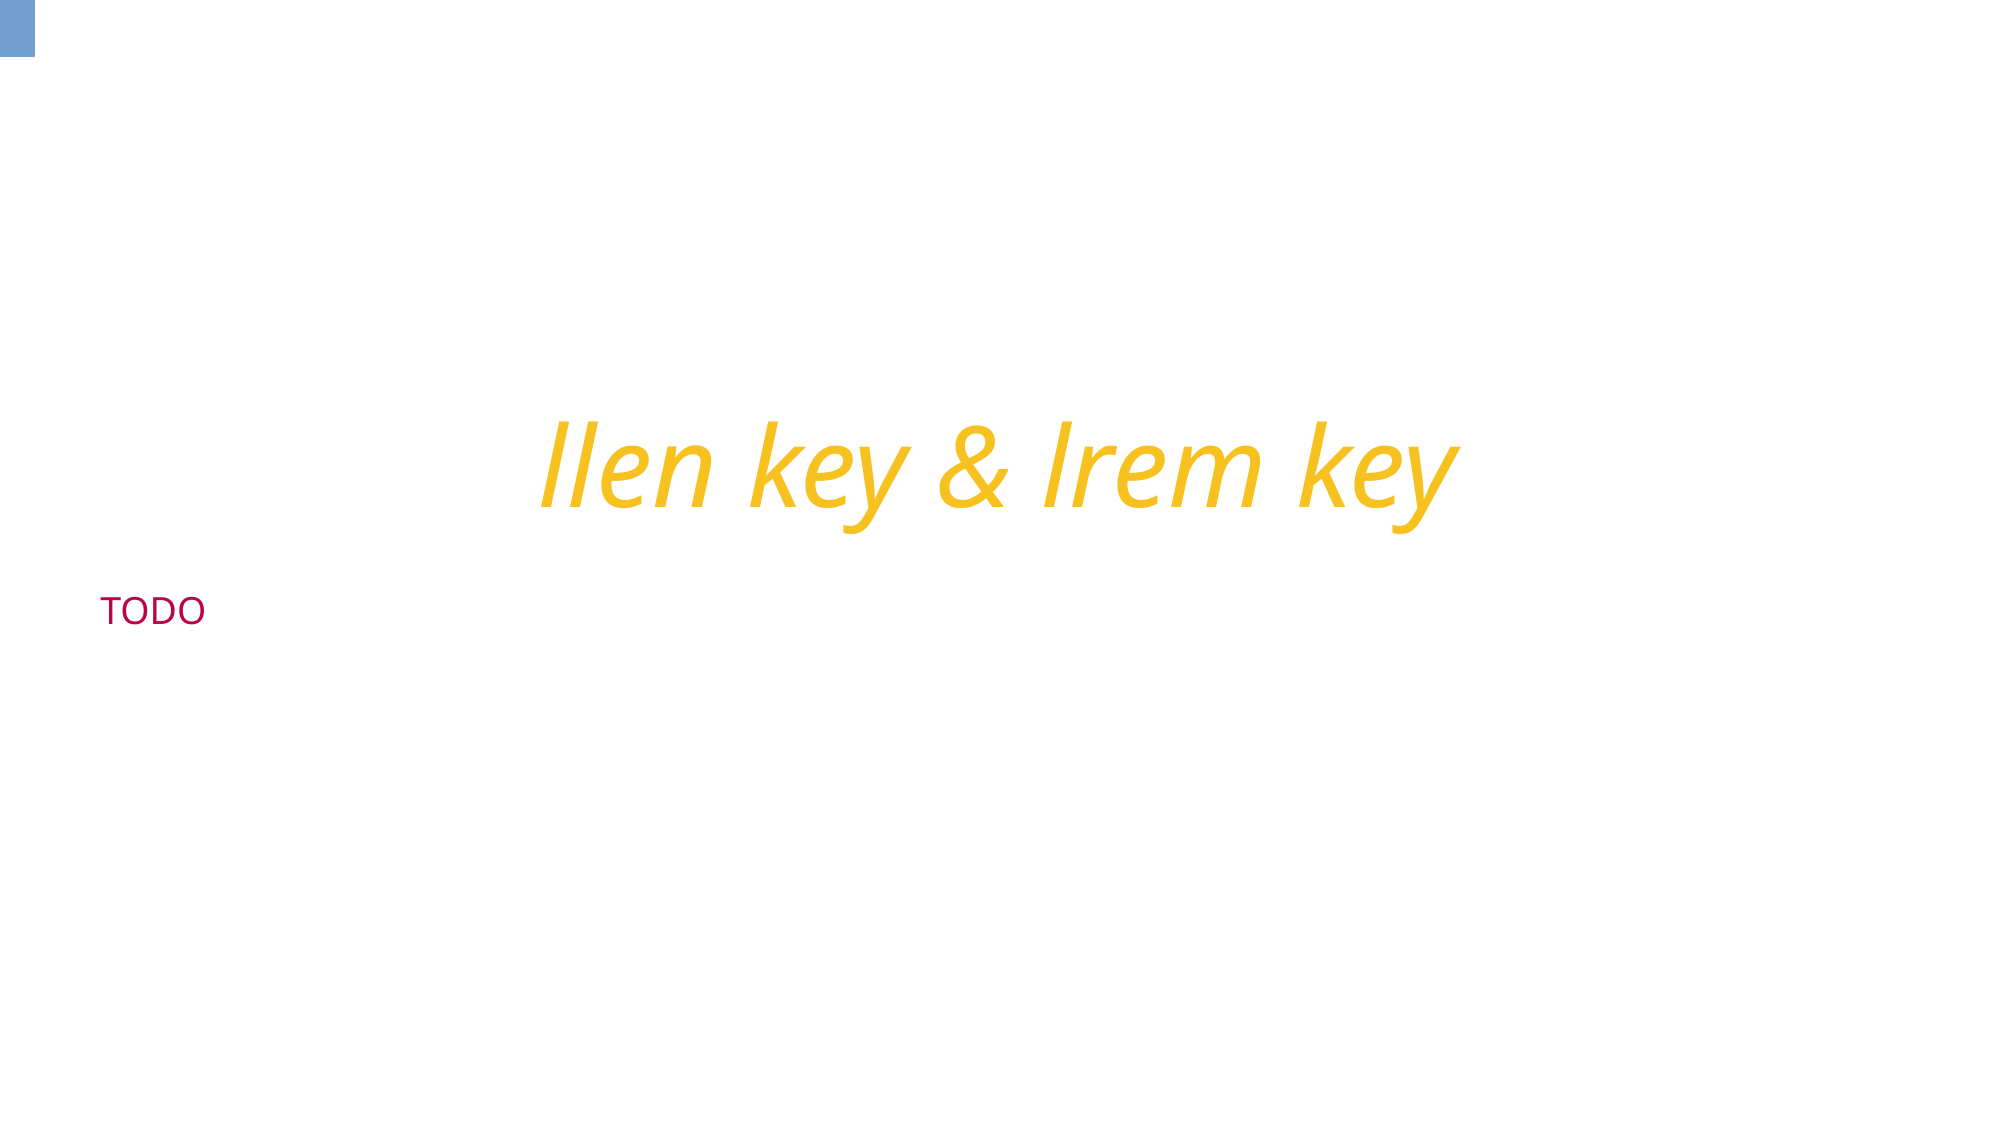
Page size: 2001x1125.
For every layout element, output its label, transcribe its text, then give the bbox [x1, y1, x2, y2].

text_box TODO [85, 579, 1899, 639]
text_box llen key & lrem key [275, 387, 1722, 538]
